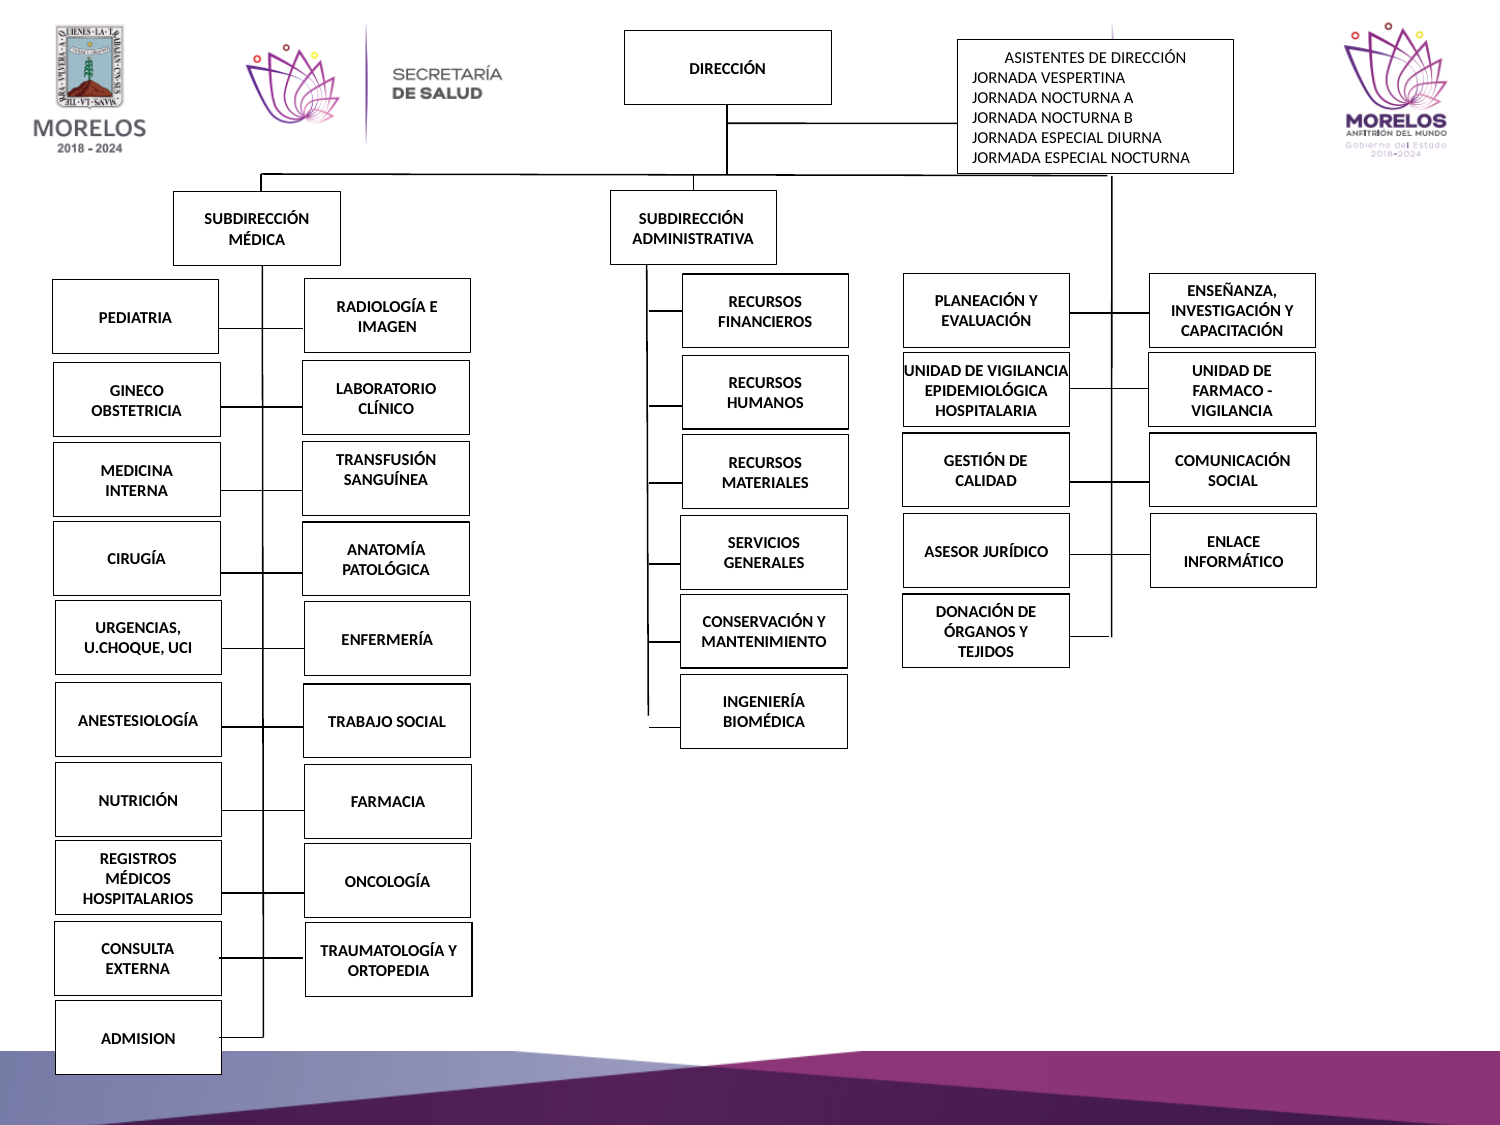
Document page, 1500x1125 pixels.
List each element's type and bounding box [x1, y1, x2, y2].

picture [0, 1051, 1500, 1125]
text_box [52, 30, 1318, 1075]
picture [986, 7, 1459, 167]
picture [29, 7, 514, 167]
